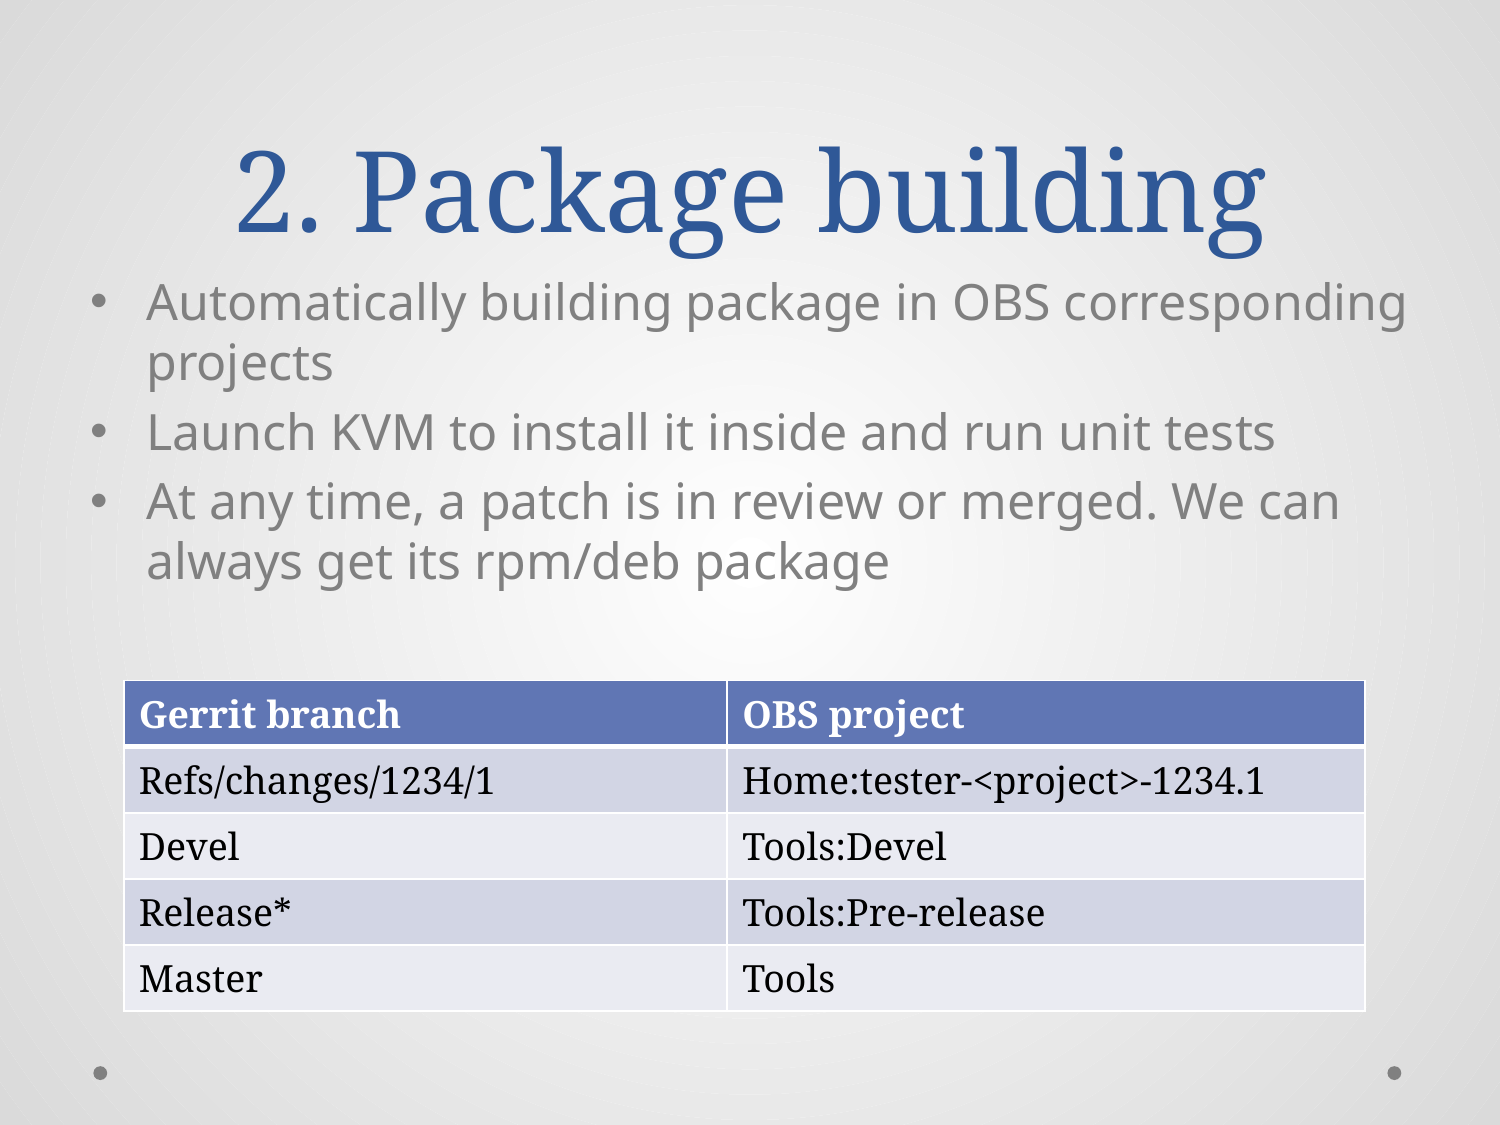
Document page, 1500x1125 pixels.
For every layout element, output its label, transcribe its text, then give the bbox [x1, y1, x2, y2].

table_cell Refs/changes/1234/1 [125, 749, 726, 812]
table_cell Tools [728, 946, 1364, 1010]
list Automatically building package in OBS corresponding projects Launch KVM to install it inside and run unit tests At any time, a patch is in review or merged. We can always get its rpm/deb package [75, 262, 1425, 646]
title 2. Package building [75, 0, 1425, 262]
table_cell Home:tester-<project>-1234.1 [728, 749, 1364, 812]
table_cell Devel [125, 814, 726, 878]
table_cell Tools:Pre-release [728, 880, 1364, 944]
table_header OBS project [728, 681, 1364, 744]
table_header Gerrit branch [125, 681, 726, 744]
table_cell Tools:Devel [728, 814, 1364, 878]
table_cell Release* [125, 880, 726, 944]
table_cell Master [125, 946, 726, 1010]
